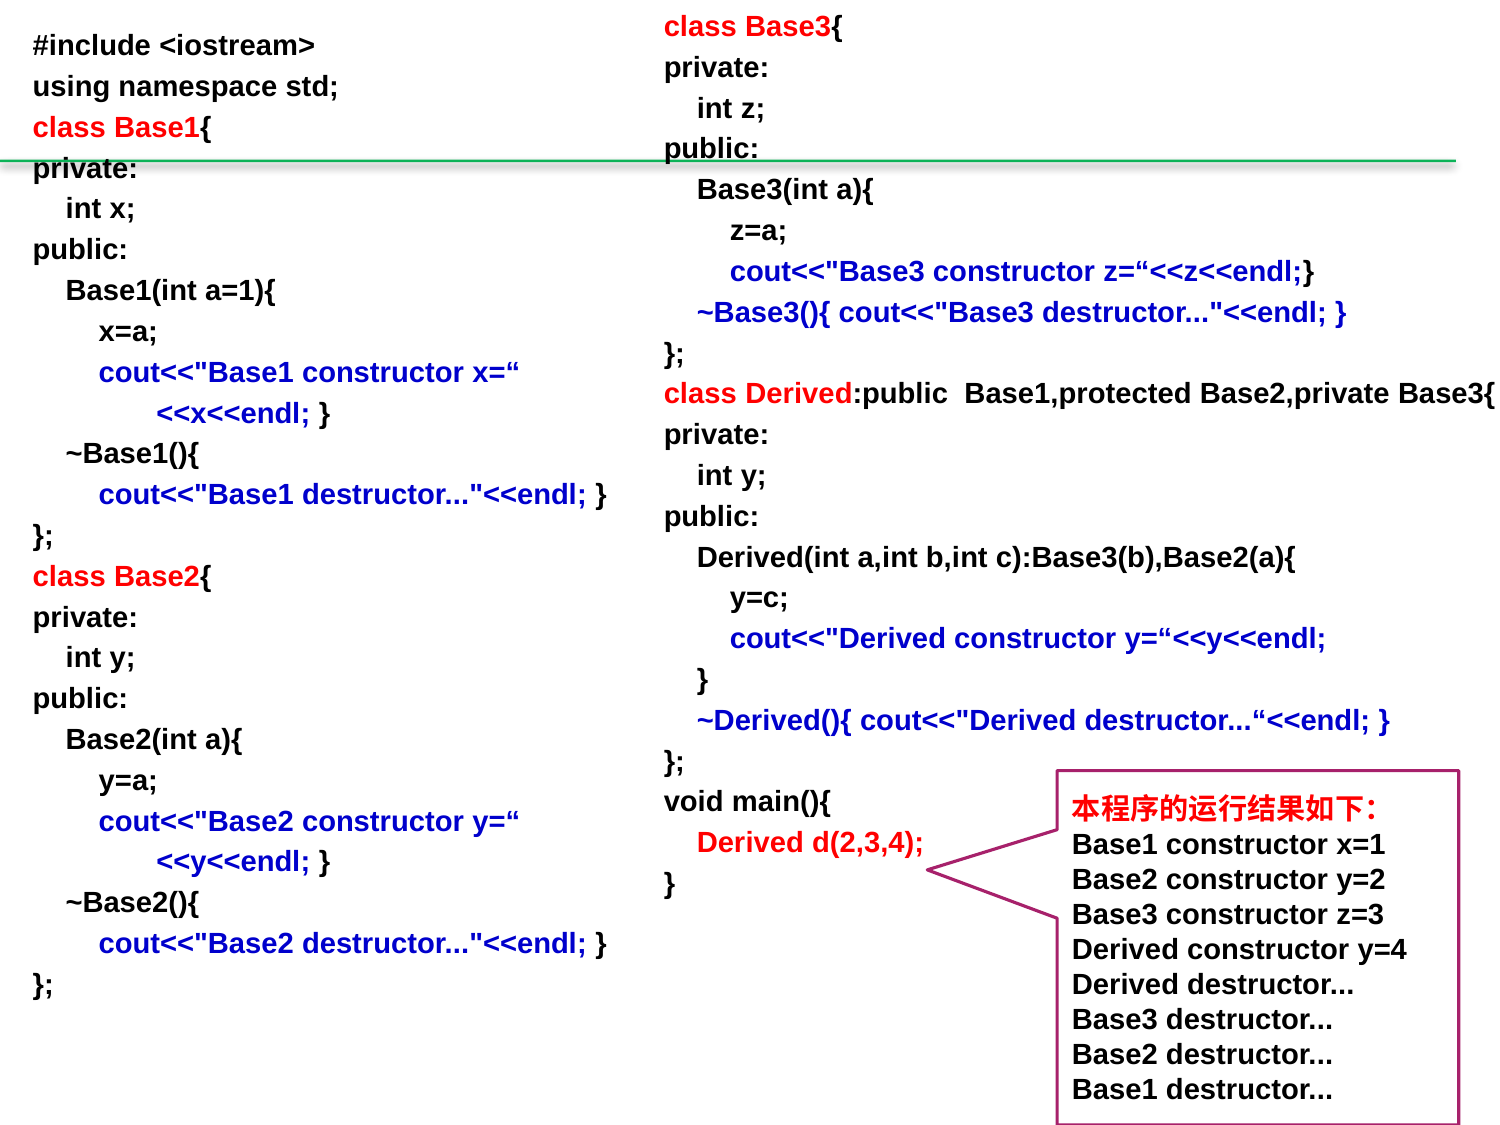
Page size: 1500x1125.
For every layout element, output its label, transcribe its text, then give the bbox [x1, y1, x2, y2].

text_box class Base3{ private: int z; public: Base3(int a){ z=a; cout<<"Base3 constructor z=“<<z<<endl;} ~Base3(){ cout<<"Base3 destructor..."<<endl; } }; class Derived:public Base1,protected Base2,private Base3{ private: int y; public: Derived(int a,int b,int c):Base3(b),Base2(a){ y=c; cout<<"Derived constructor y=“<<y<<endl; } ~Derived(){ cout<<"Derived destructor...“<<endl; } }; void main(){ Derived d(2,3,4); } [648, 0, 1500, 929]
text_box 本程序的运行结果如下： Base1 constructor x=1 Base2 constructor y=2 Base3 constructor z=3 Derived constructor y=4 Derived destructor... Base3 destructor... Base2 destructor... Base1 destructor... [925, 769, 1461, 1125]
list #include <iostream> using namespace std; class Base1{ private: int x; public: Base1(int a=1){ x=a; cout<<"Base1 constructor x=“ <<x<<endl; } ~Base1(){ cout<<"Base1 destructor..."<<endl; } }; class Base2{ private: int y; public: Base2(int a){ y=a; cout<<"Base2 constructor y=“ <<y<<endl; } ~Base2(){ cout<<"Base2 destructor..."<<endl; } }; [17, 19, 644, 1106]
